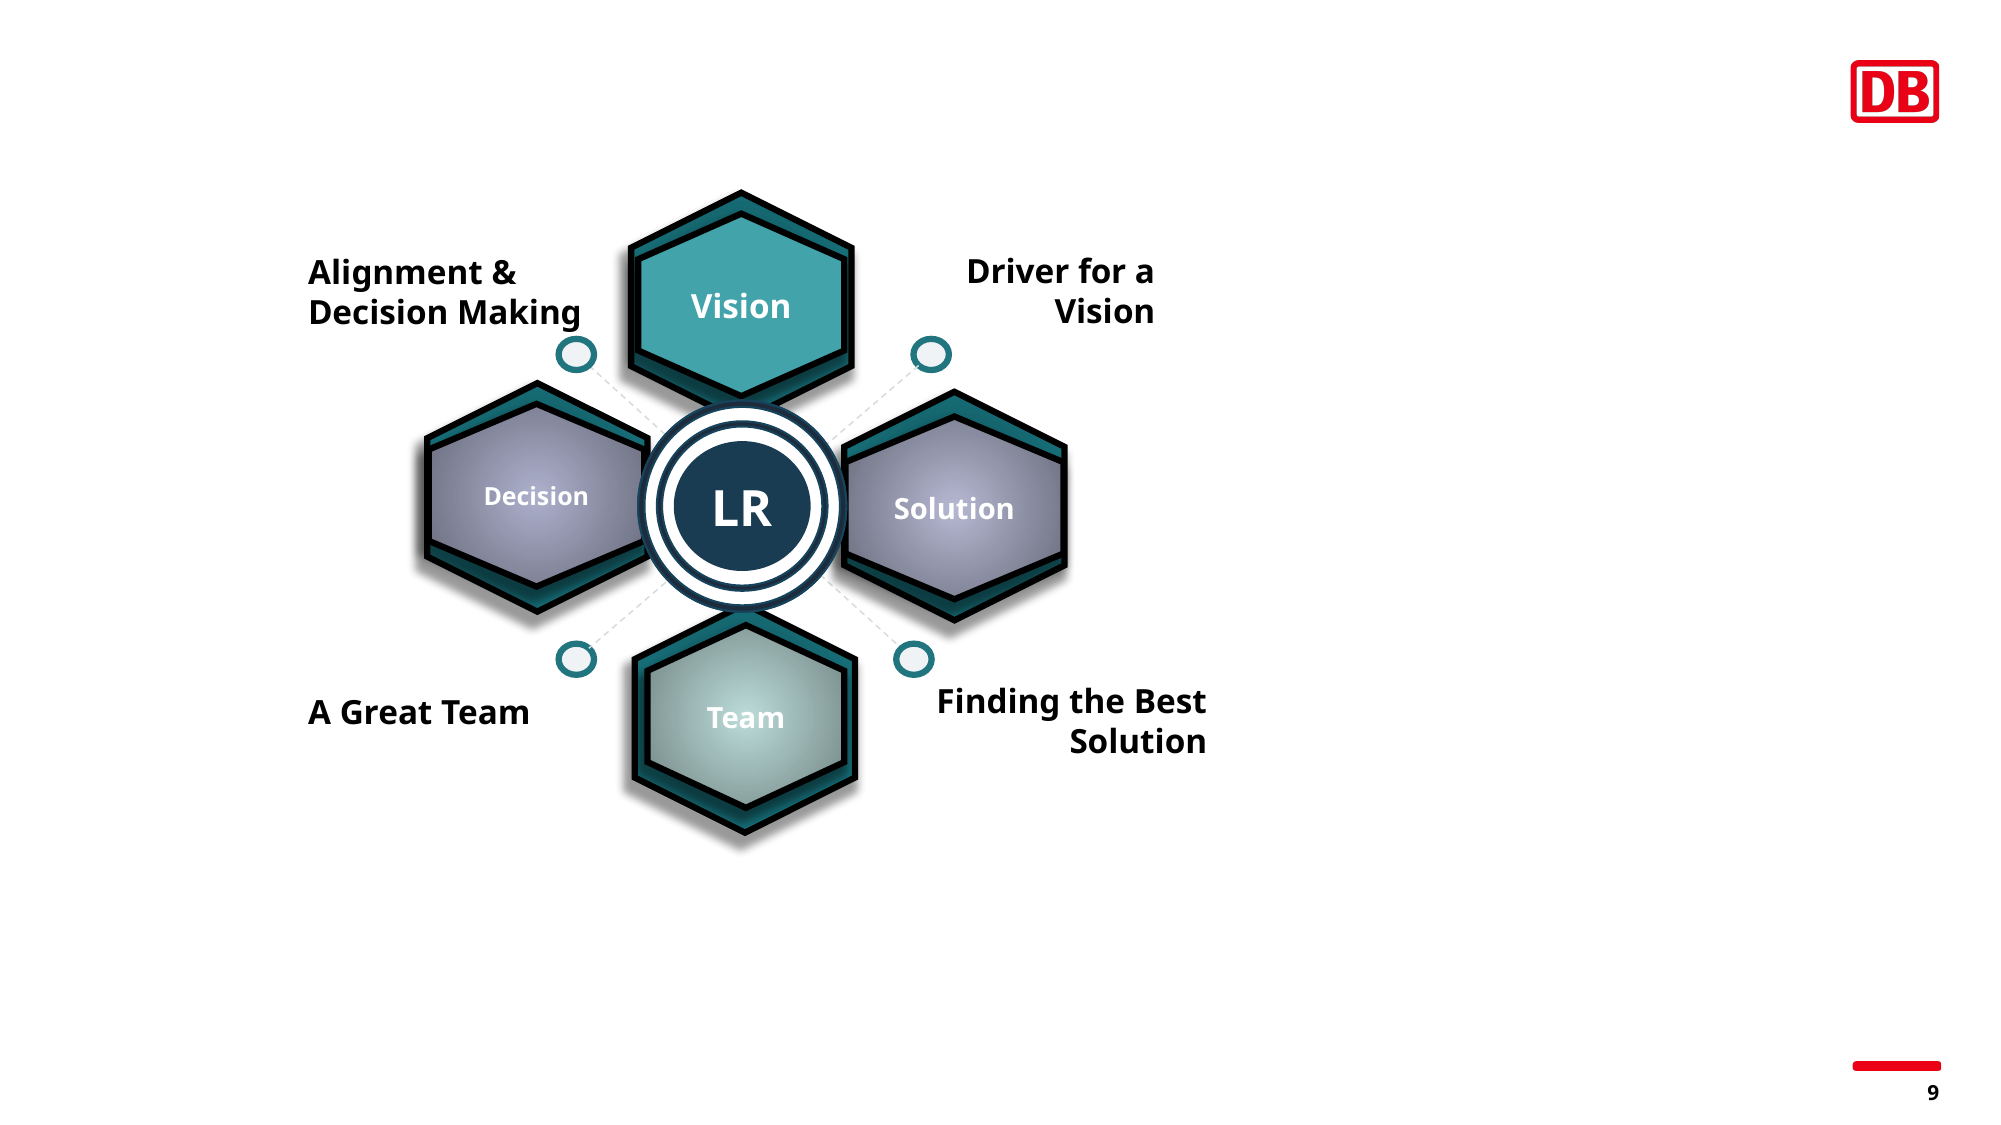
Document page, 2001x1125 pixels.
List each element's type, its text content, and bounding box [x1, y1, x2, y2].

text_box Finding the Best Solution [917, 680, 1208, 761]
slide_number 9 [1853, 1072, 1940, 1108]
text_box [588, 365, 919, 649]
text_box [427, 383, 588, 612]
text_box Alignment & Decision Making [308, 251, 598, 332]
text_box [634, 649, 856, 833]
text_box [895, 643, 933, 676]
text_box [631, 192, 852, 365]
text_box [557, 642, 596, 676]
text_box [919, 391, 1065, 621]
text_box [557, 337, 596, 372]
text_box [638, 400, 847, 612]
text_box Driver for a Vision [895, 250, 1156, 331]
text_box A Great Team [308, 690, 598, 731]
text_box [912, 337, 950, 372]
